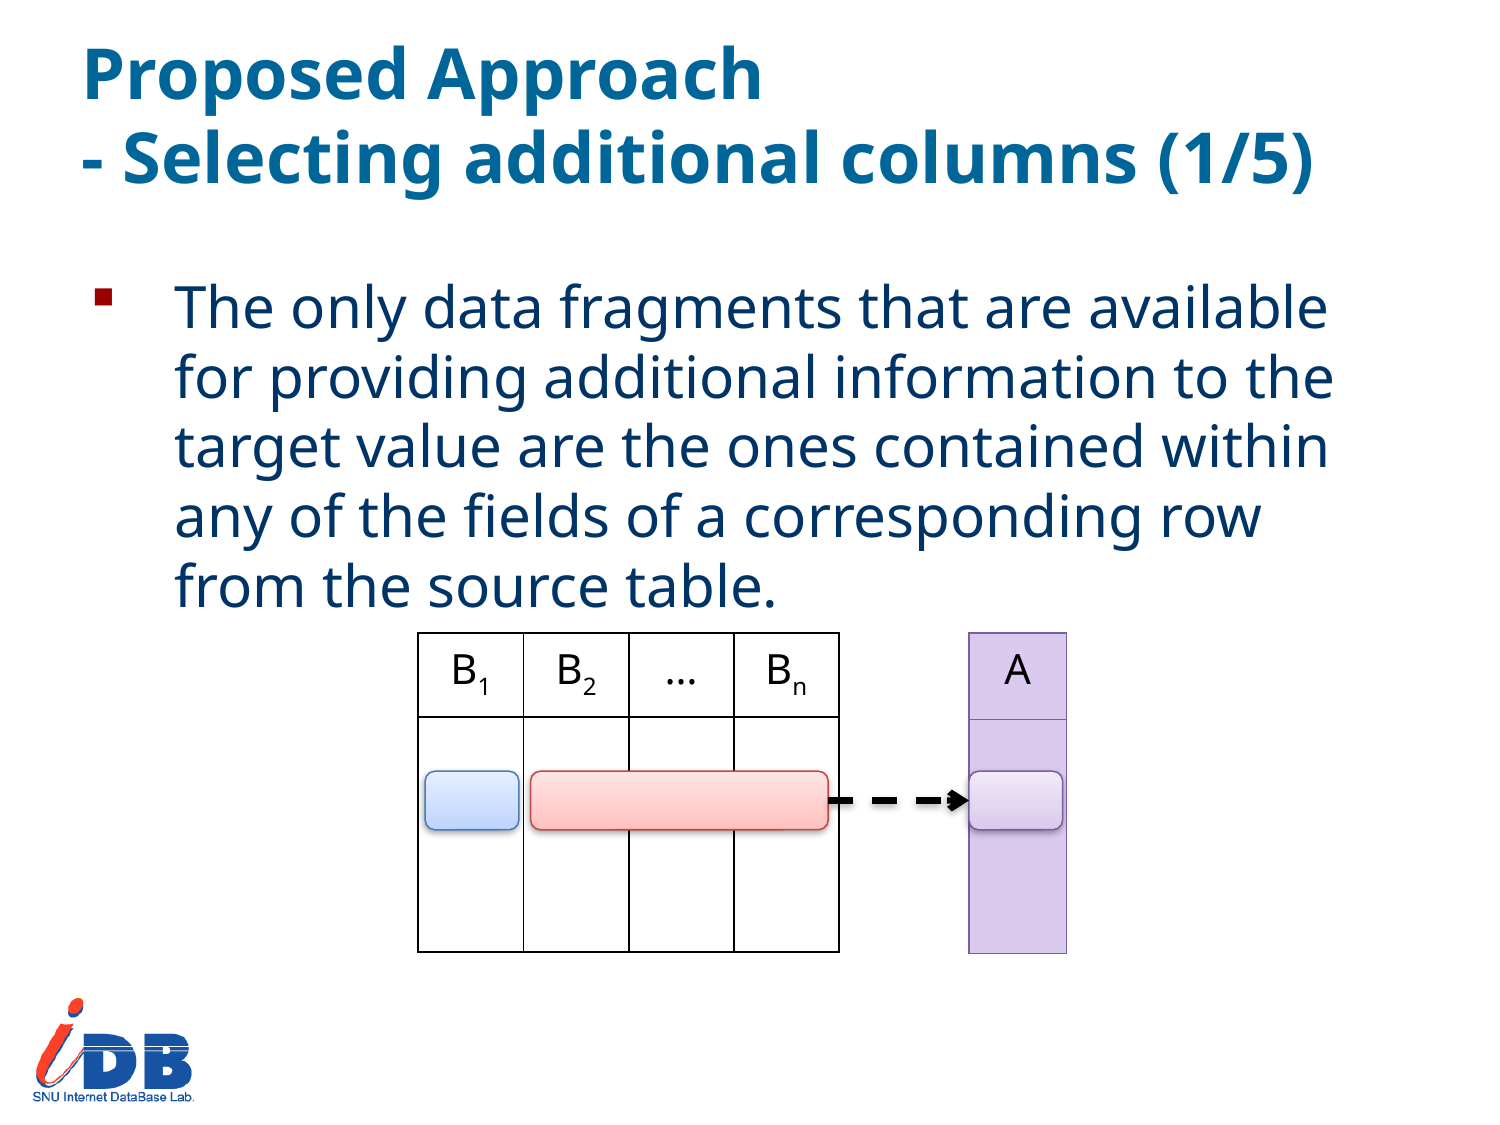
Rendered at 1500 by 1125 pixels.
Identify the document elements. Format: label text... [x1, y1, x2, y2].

text_box [529, 770, 830, 831]
title Proposed Approach - Selecting additional columns (1/5) [66, 17, 1342, 206]
table_cell [630, 718, 733, 769]
picture [33, 998, 200, 1107]
table_cell [524, 821, 628, 951]
table_header … [630, 634, 733, 716]
table_header Bn [735, 634, 838, 716]
table_header A [970, 634, 1066, 719]
table_header B1 [419, 634, 523, 716]
table_cell [419, 825, 523, 951]
list The only data fragments that are available for providing additional information to the target value are the ones contained within any of the fields of a corresponding row from the source table. [74, 262, 1417, 994]
table_cell [735, 812, 838, 951]
table_cell [970, 829, 1066, 953]
table_cell [970, 720, 1066, 778]
text_box [968, 770, 1064, 831]
table_header B2 [524, 634, 628, 716]
table_cell [524, 718, 628, 784]
table_cell [419, 718, 523, 781]
table_cell [735, 718, 838, 796]
text_box [424, 770, 520, 831]
table_cell [630, 838, 733, 951]
